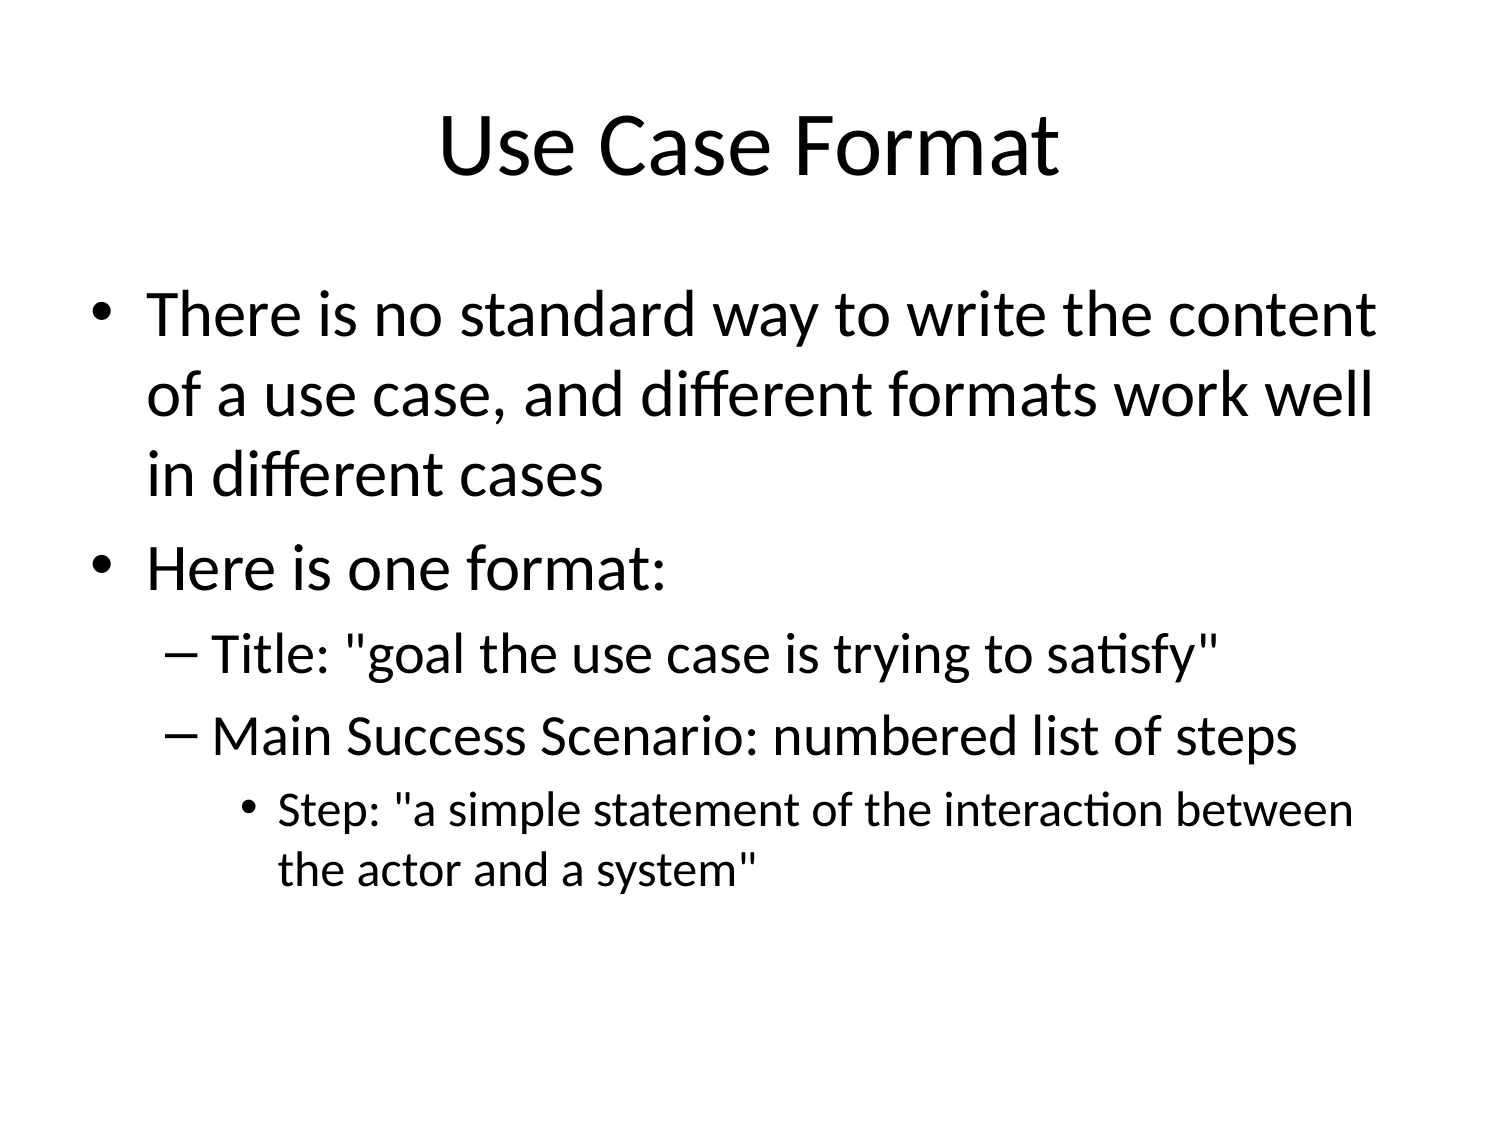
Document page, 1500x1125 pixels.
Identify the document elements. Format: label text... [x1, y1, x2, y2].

list There is no standard way to write the content of a use case, and different formats work well in different cases Here is one format: Title: "goal the use case is trying to satisfy" Main Success Scenario: numbered list of steps Step: "a simple statement of the interaction between the actor and a system" [75, 262, 1425, 1005]
title Use Case Format [75, 45, 1425, 233]
